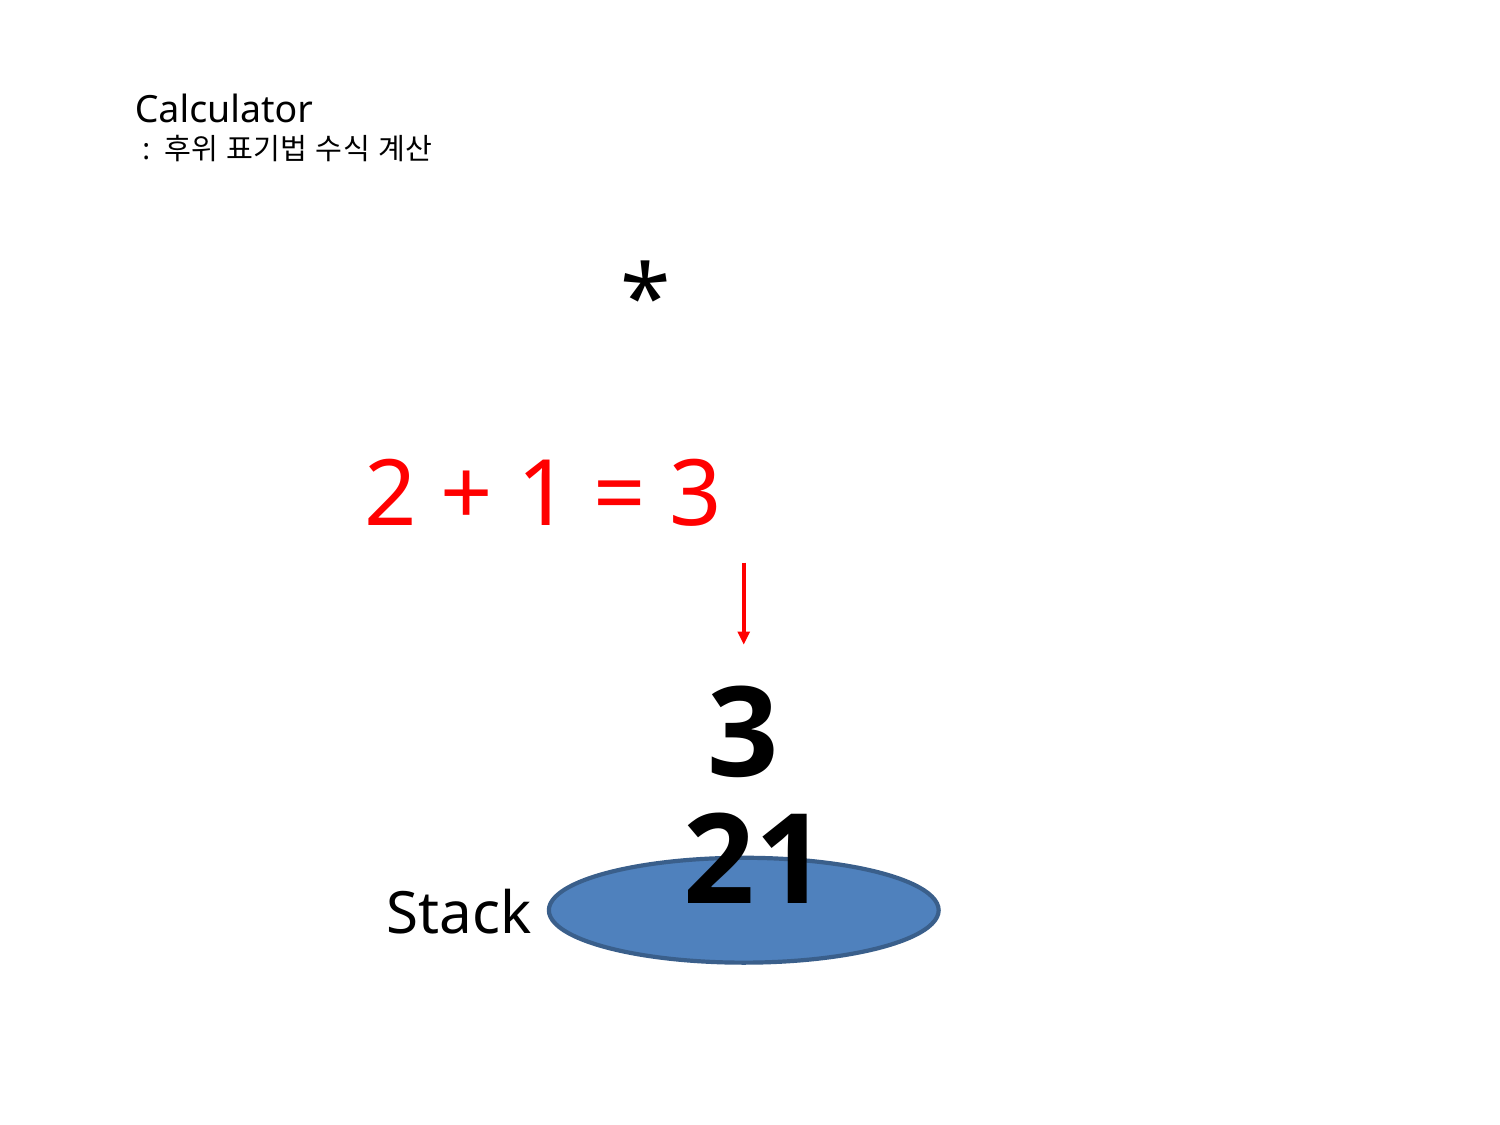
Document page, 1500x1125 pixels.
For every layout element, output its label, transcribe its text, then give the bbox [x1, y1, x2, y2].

text_box [546, 859, 941, 965]
text_box 21 [669, 771, 842, 937]
text_box * [605, 231, 686, 402]
text_box Calculator : 후위 표기법 수식 계산 [120, 78, 448, 173]
text_box 3 [693, 644, 795, 809]
text_box 2 + 1 = 3 [350, 426, 794, 552]
text_box Stack [371, 867, 562, 953]
